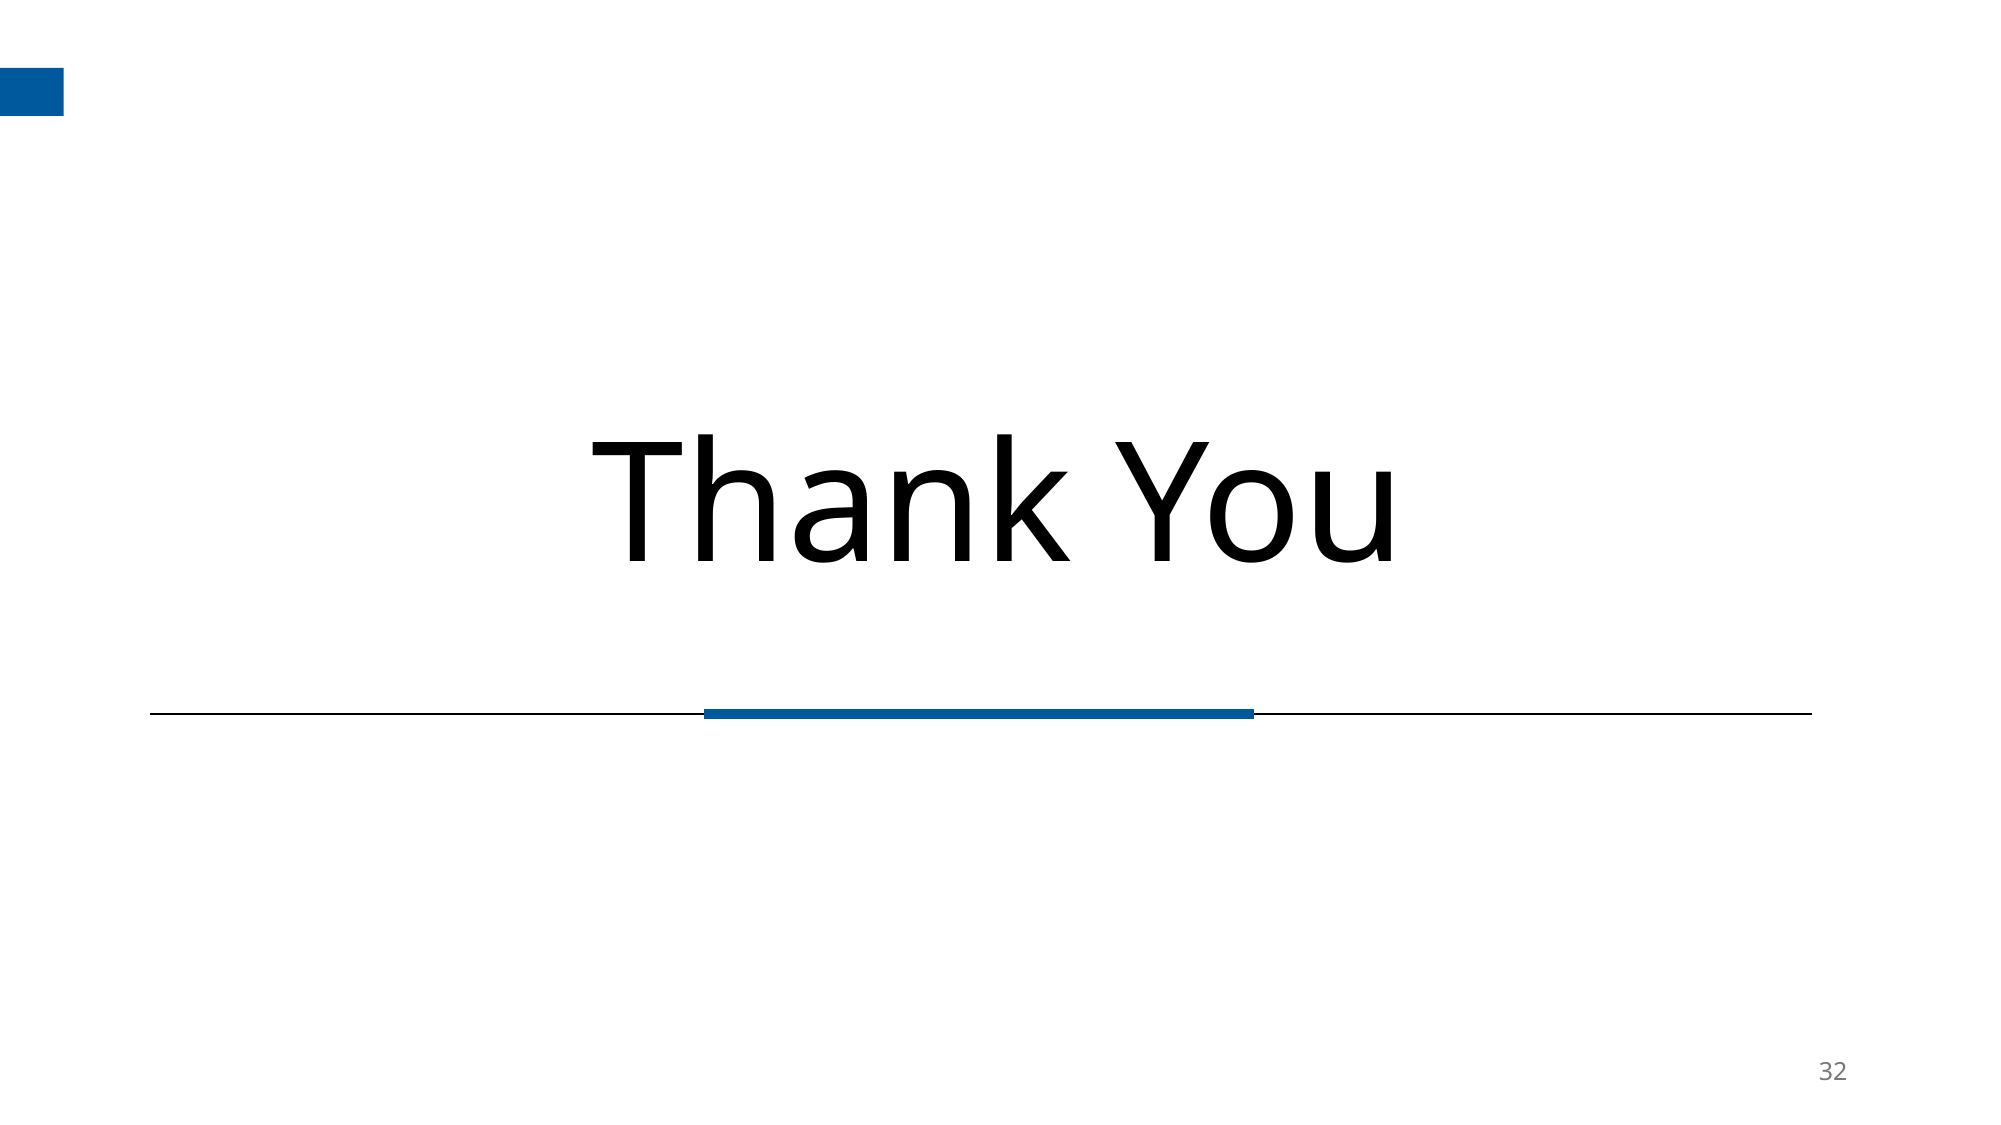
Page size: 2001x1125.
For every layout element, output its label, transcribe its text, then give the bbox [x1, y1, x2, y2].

title Thank You [137, 118, 1861, 605]
slide_number 32 [1412, 1042, 1863, 1103]
text_box [0, 66, 65, 118]
